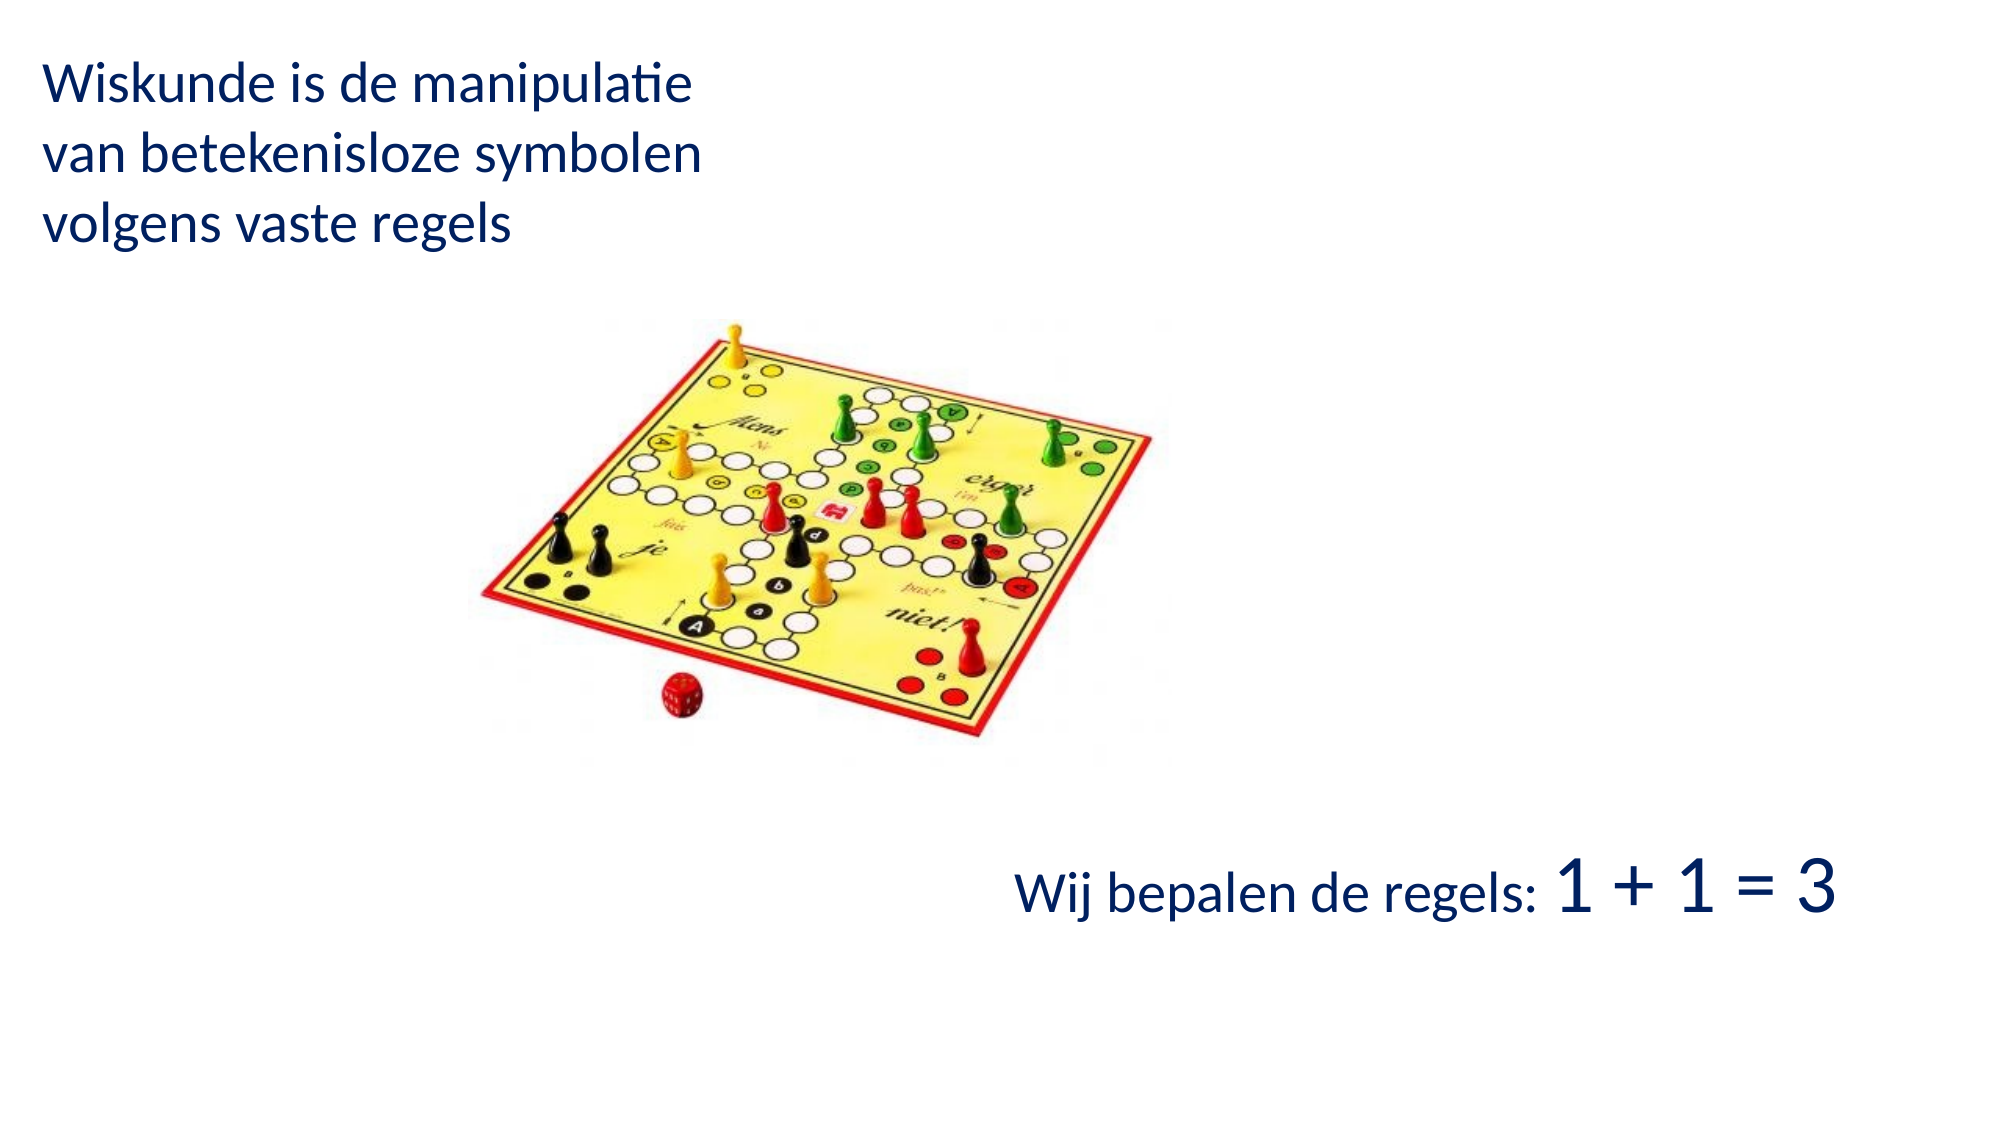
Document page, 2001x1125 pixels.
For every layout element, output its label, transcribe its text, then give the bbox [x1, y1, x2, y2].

picture [468, 319, 1172, 767]
text_box Wij bepalen de regels: 1 + 1 = 3 [999, 822, 1864, 937]
text_box Wiskunde is de manipulatie van betekenisloze symbolen volgens vaste regels [27, 36, 729, 262]
